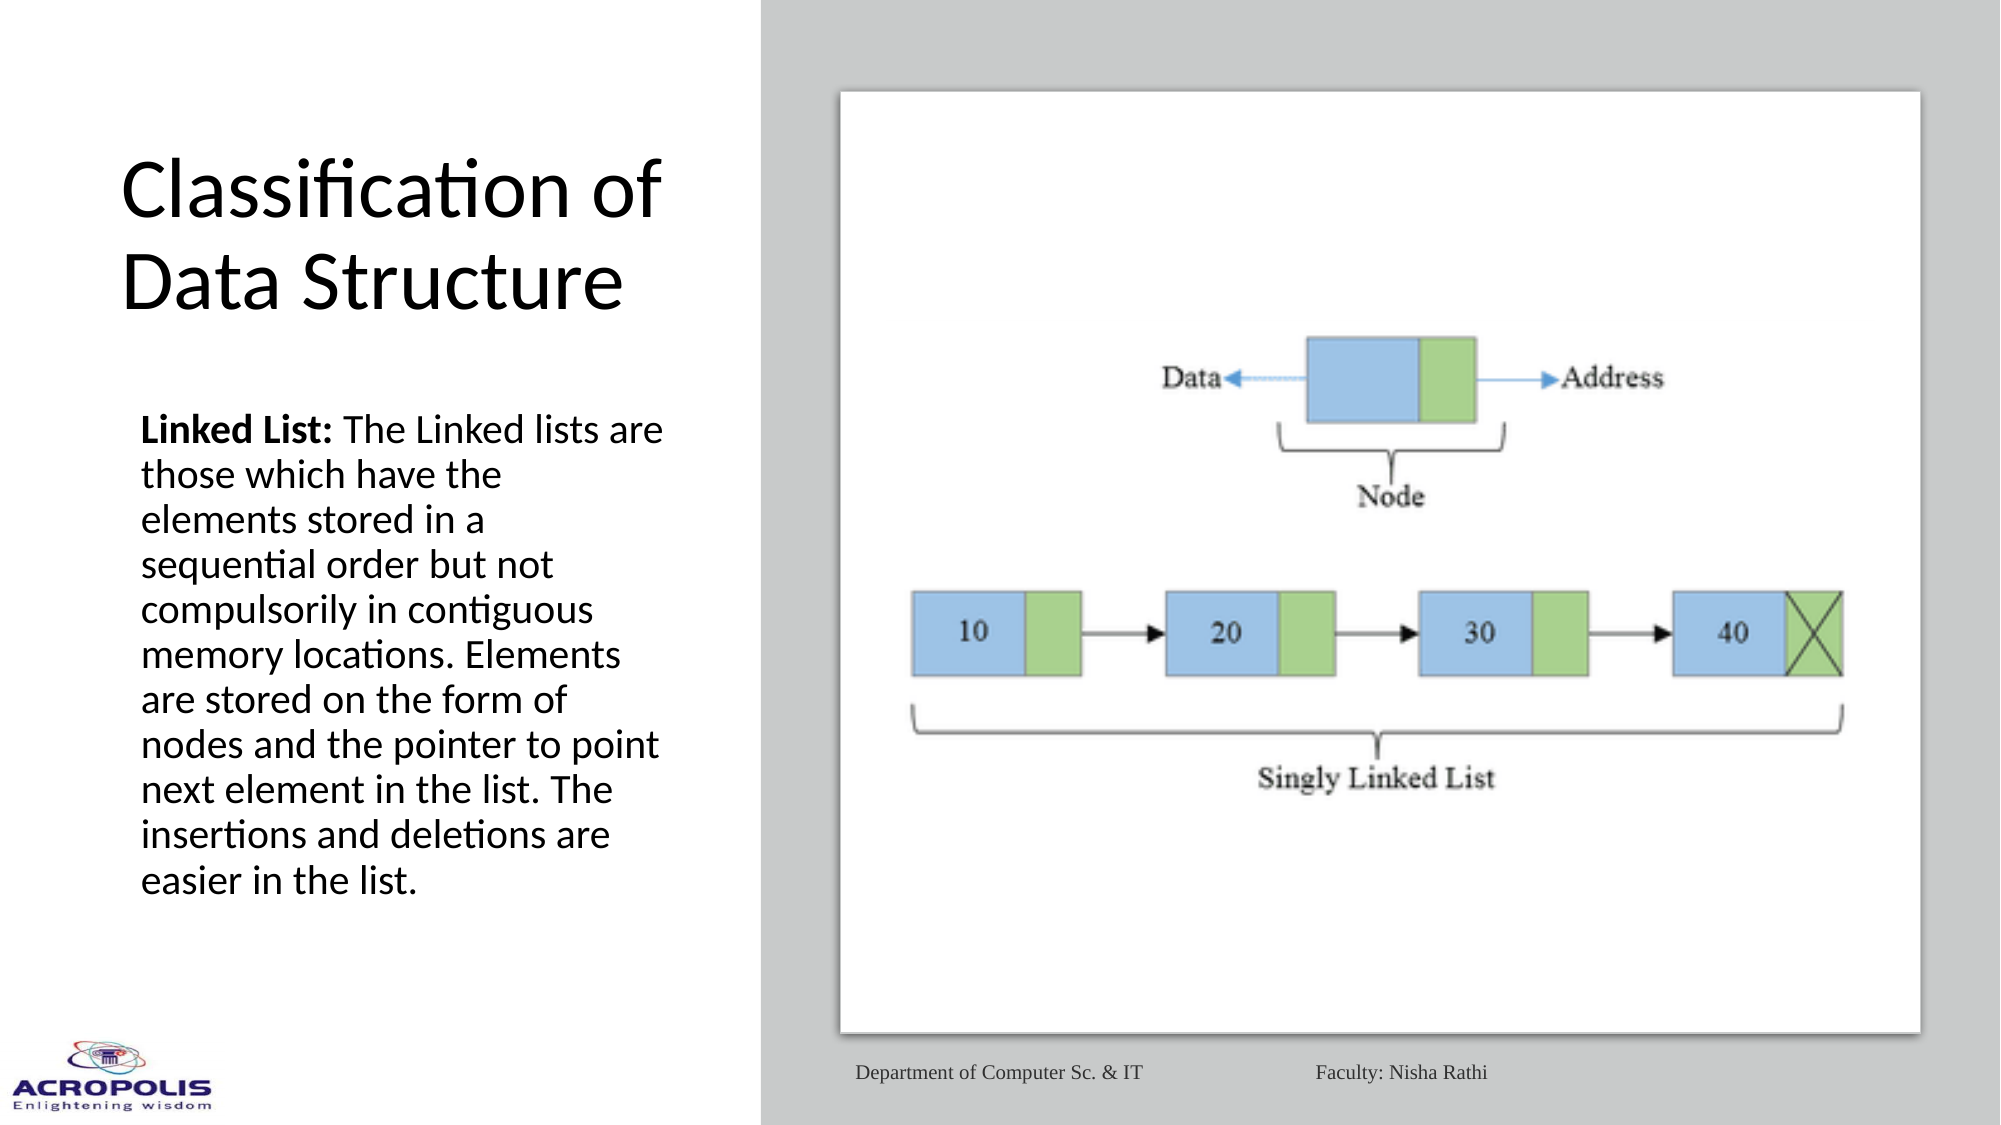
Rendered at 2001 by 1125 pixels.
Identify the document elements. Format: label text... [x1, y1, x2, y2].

list Linked List: The Linked lists are those which have the elements stored in a sequential order but not compulsorily in contiguous memory locations. Elements are stored on the form of nodes and the pointer to point next element in the list. The insertions and deletions are easier in the list. [106, 399, 682, 1021]
picture [0, 1033, 225, 1125]
text_box [760, 0, 2000, 1125]
footer Department of Computer Sc. & IT Faculty: Nisha Rathi [840, 1042, 1516, 1103]
title Classification of Data Structure [106, 103, 682, 370]
picture [886, 318, 1875, 806]
text_box [840, 91, 1921, 1033]
